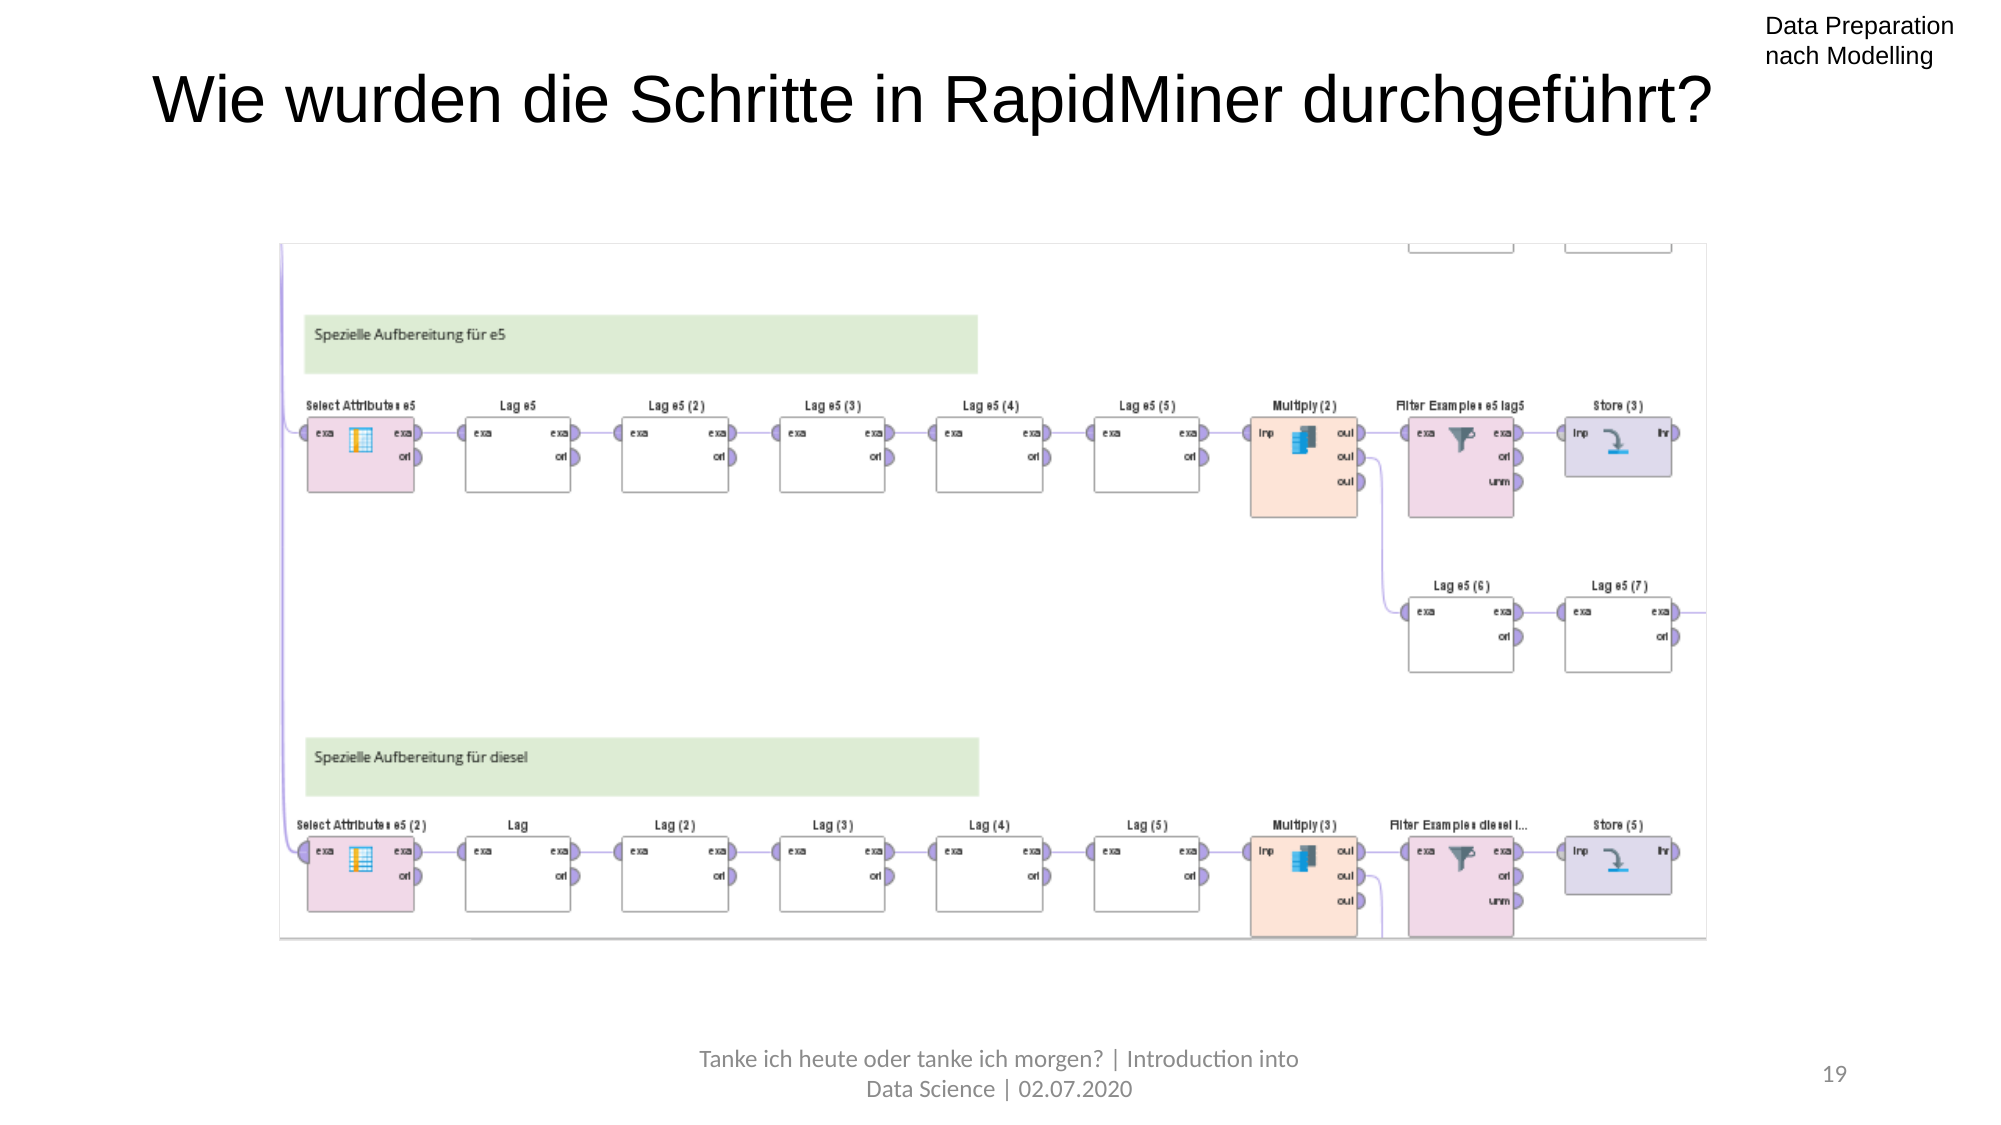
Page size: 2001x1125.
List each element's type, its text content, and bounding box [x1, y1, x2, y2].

text_box Wie wurden die Schritte in RapidMiner durchgeführt? [137, 0, 1963, 210]
picture [279, 243, 1707, 941]
footer Tanke ich heute oder tanke ich morgen? | Introduction into Data Science | 02.07.2020 [662, 1042, 1338, 1103]
text_box Data Preparation nach Modelling [1750, 1, 2000, 77]
slide_number 19 [1412, 1042, 1863, 1103]
